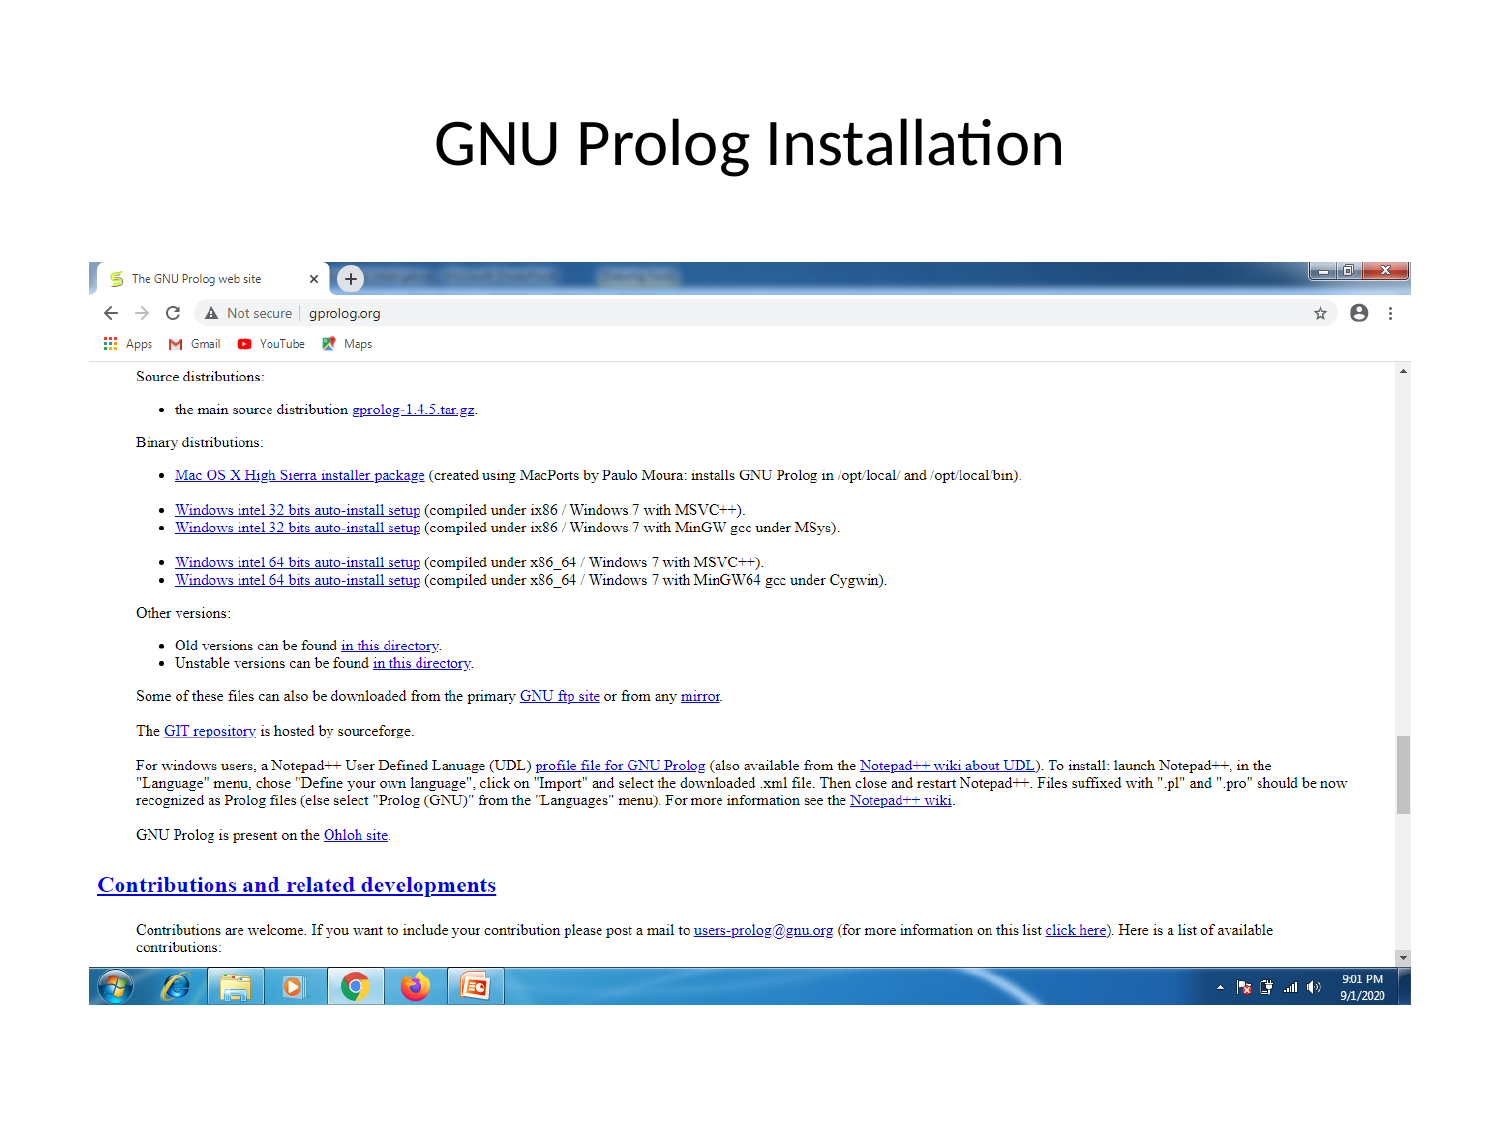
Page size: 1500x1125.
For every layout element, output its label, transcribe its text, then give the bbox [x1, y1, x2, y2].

title GNU Prolog Installation [75, 45, 1425, 233]
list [89, 262, 1411, 1006]
